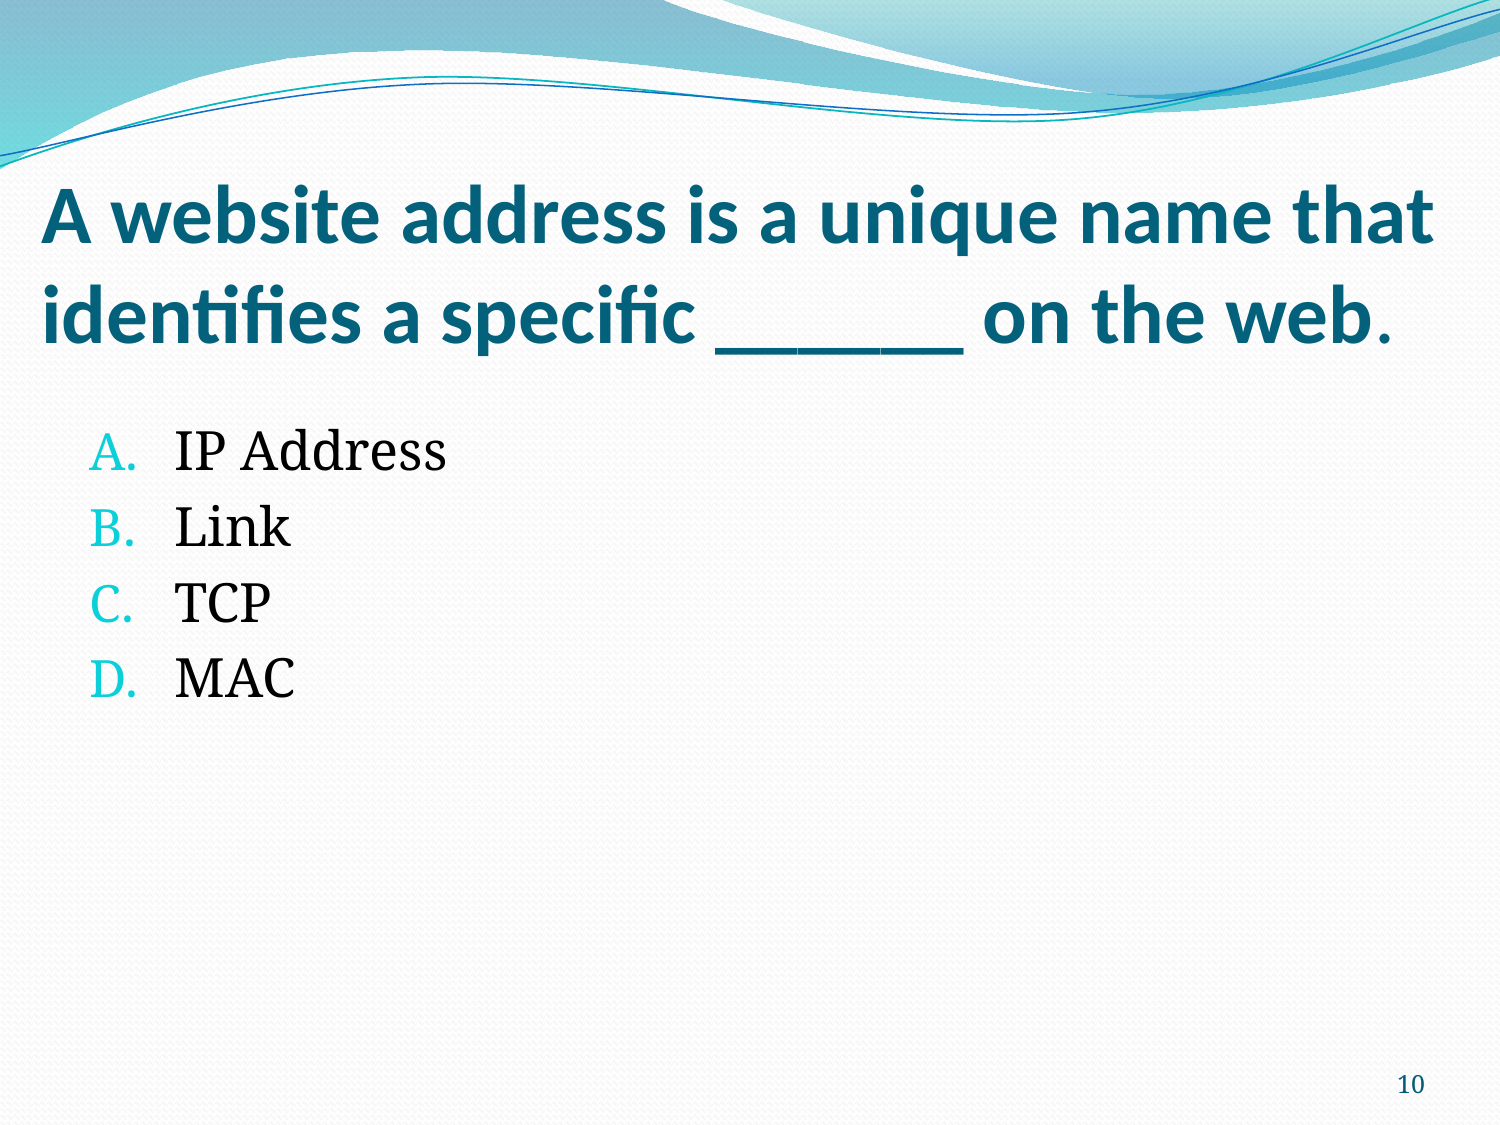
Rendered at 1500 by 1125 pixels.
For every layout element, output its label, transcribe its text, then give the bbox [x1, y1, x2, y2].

slide_number 10 [1299, 1042, 1425, 1103]
title A website address is a unique name that identifies a specific ______ on the web. [41, 172, 1447, 361]
list IP Address Link TCP MAC [75, 408, 1425, 1038]
